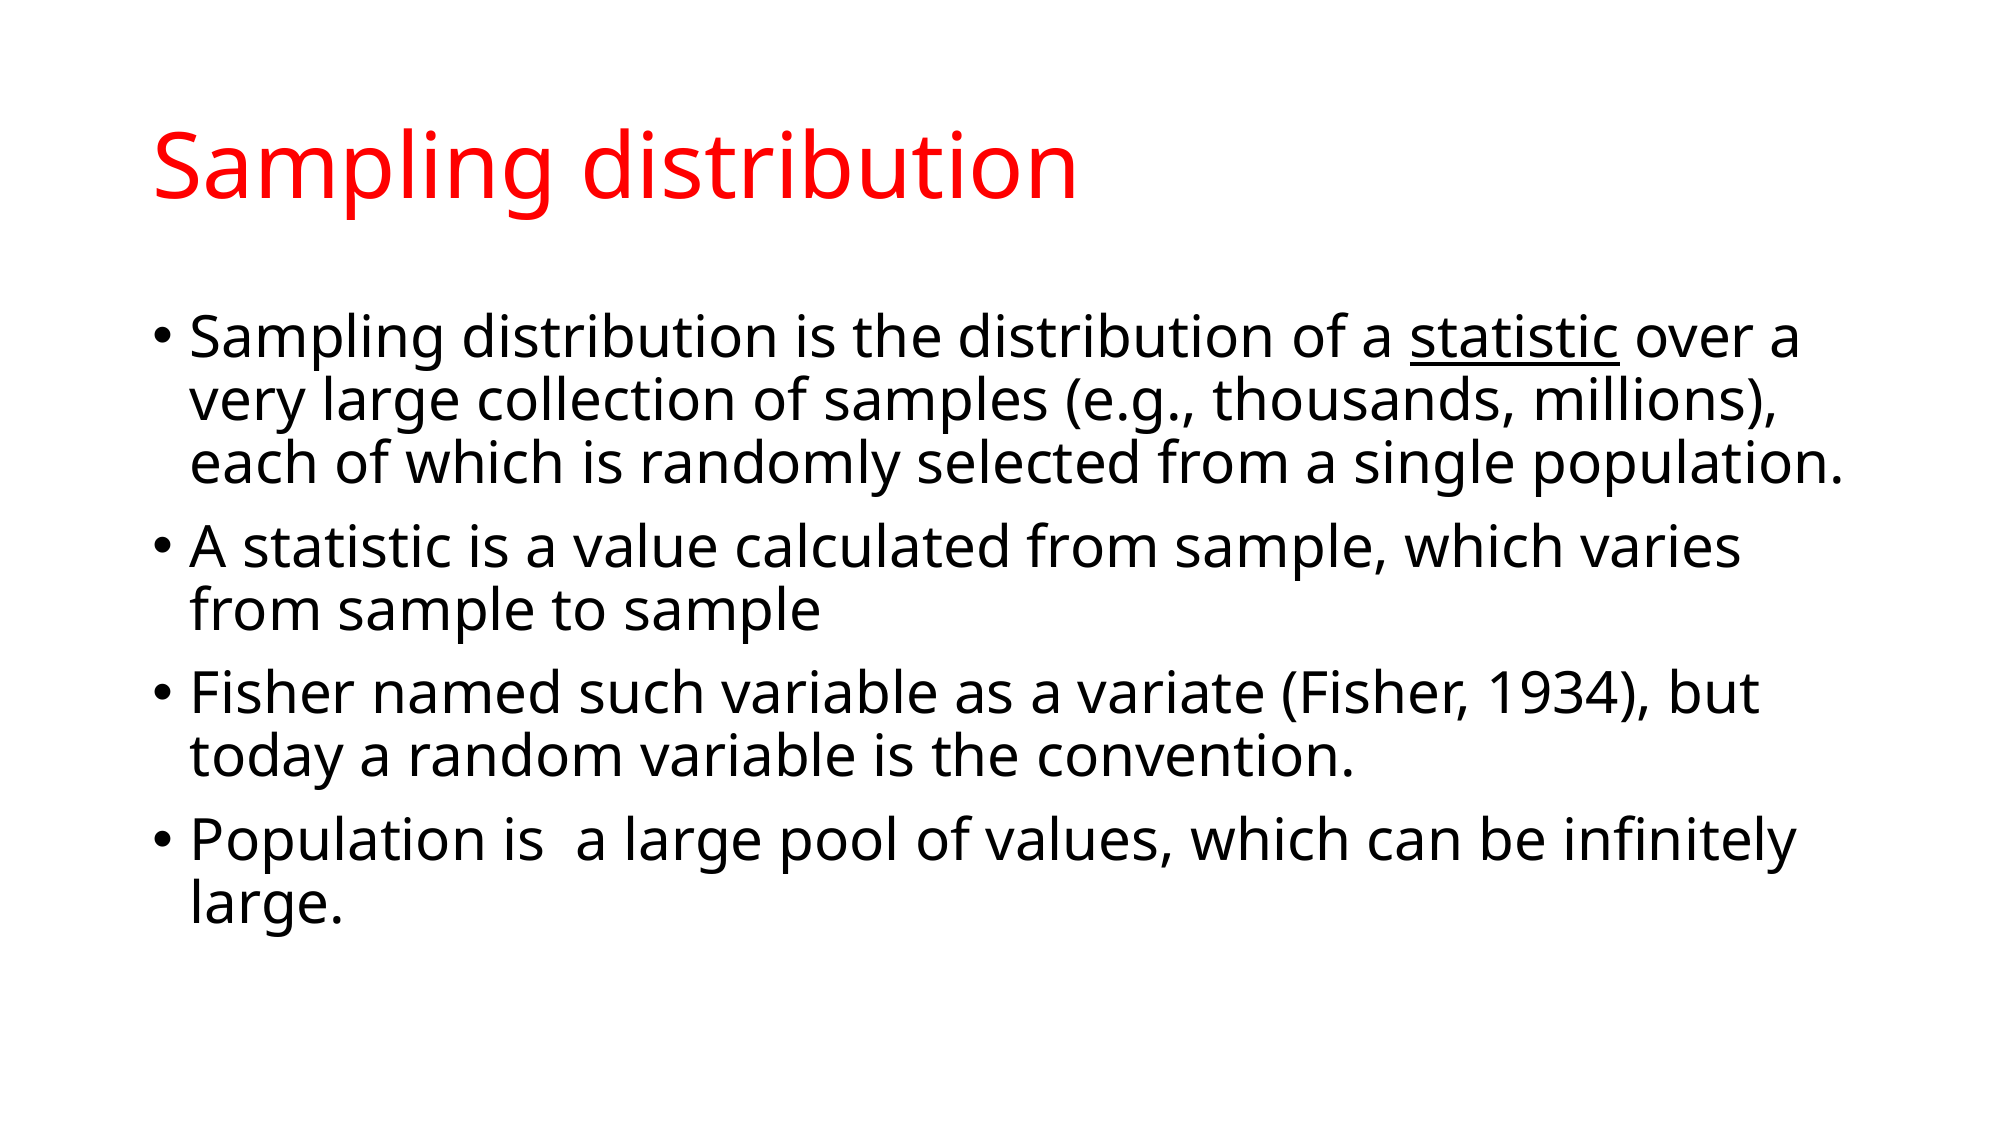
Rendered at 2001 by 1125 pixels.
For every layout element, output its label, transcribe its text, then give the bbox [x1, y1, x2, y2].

list Sampling distribution is the distribution of a statistic over a very large collection of samples (e.g., thousands, millions), each of which is randomly selected from a single population. A statistic is a value calculated from sample, which varies from sample to sample Fisher named such variable as a variate (Fisher, 1934), but today a random variable is the convention. Population is a large pool of values, which can be infinitely large. [137, 299, 1863, 1014]
title Sampling distribution [137, 59, 1863, 278]
